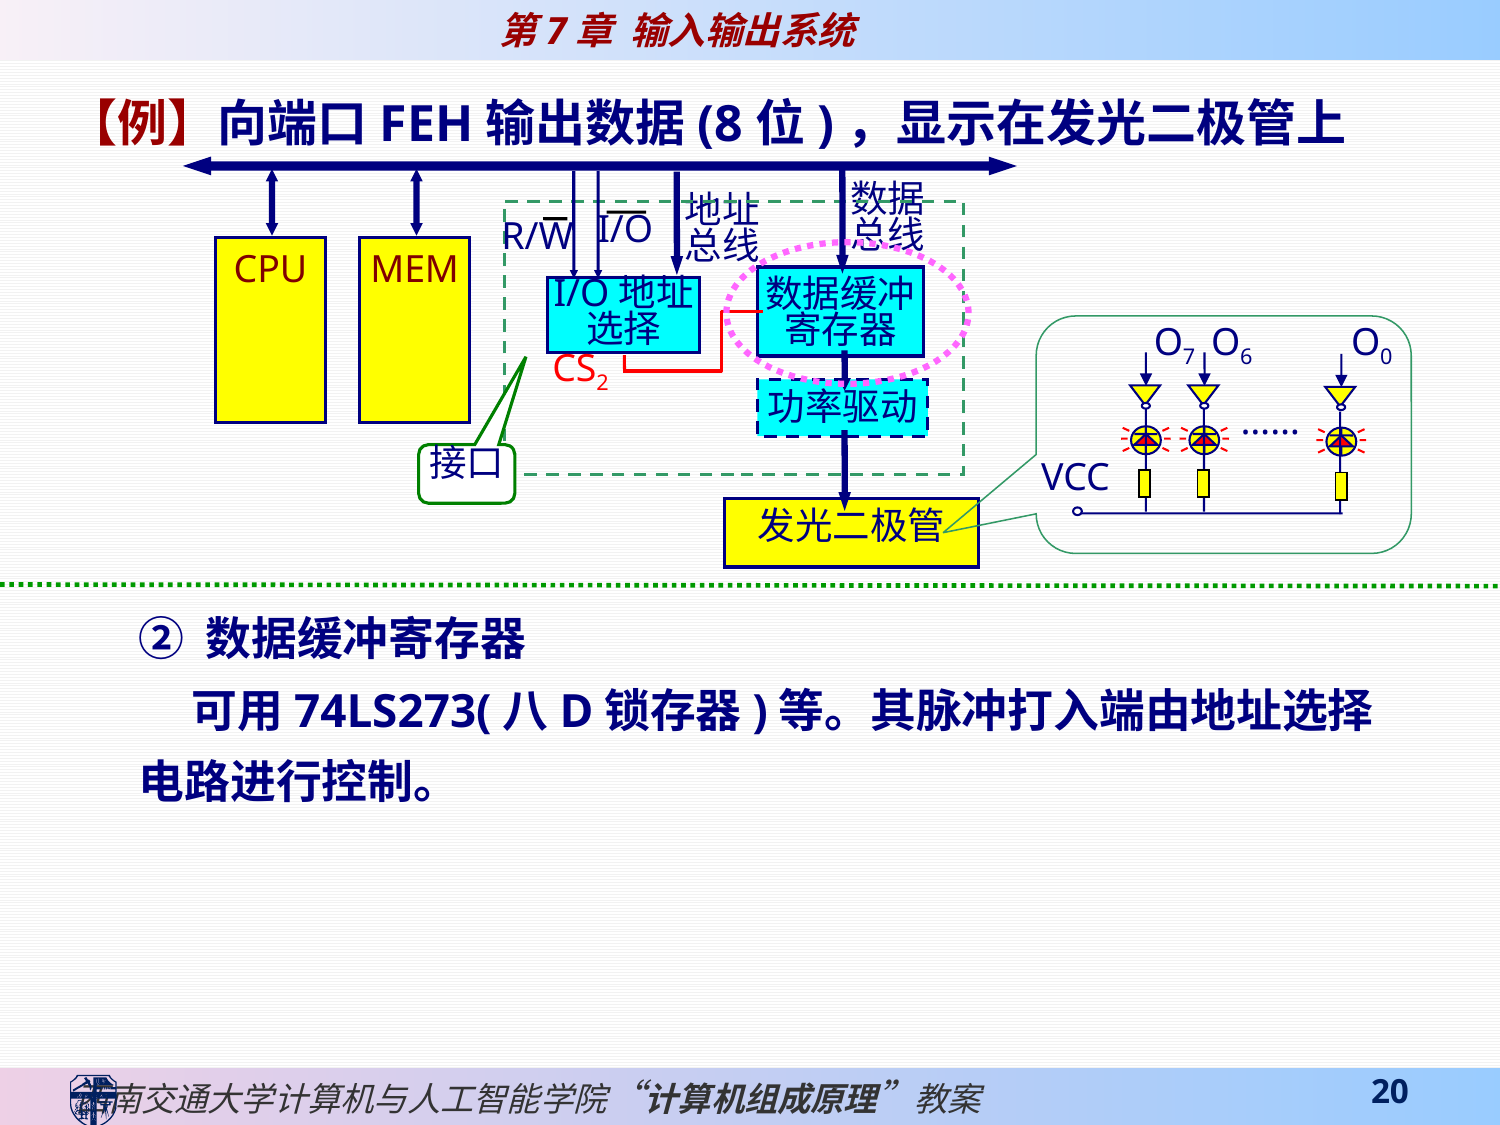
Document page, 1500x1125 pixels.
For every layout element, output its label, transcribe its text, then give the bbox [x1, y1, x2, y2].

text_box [182, 165, 1412, 568]
text_box ② 数据缓冲寄存器 可用74LS273(八D锁存器)等。其脉冲打入端由地址选择电路进行控制。 [123, 586, 1412, 816]
text_box 【例】向端口FEH输出数据(8位)，显示在发光二极管上 [53, 72, 1500, 159]
